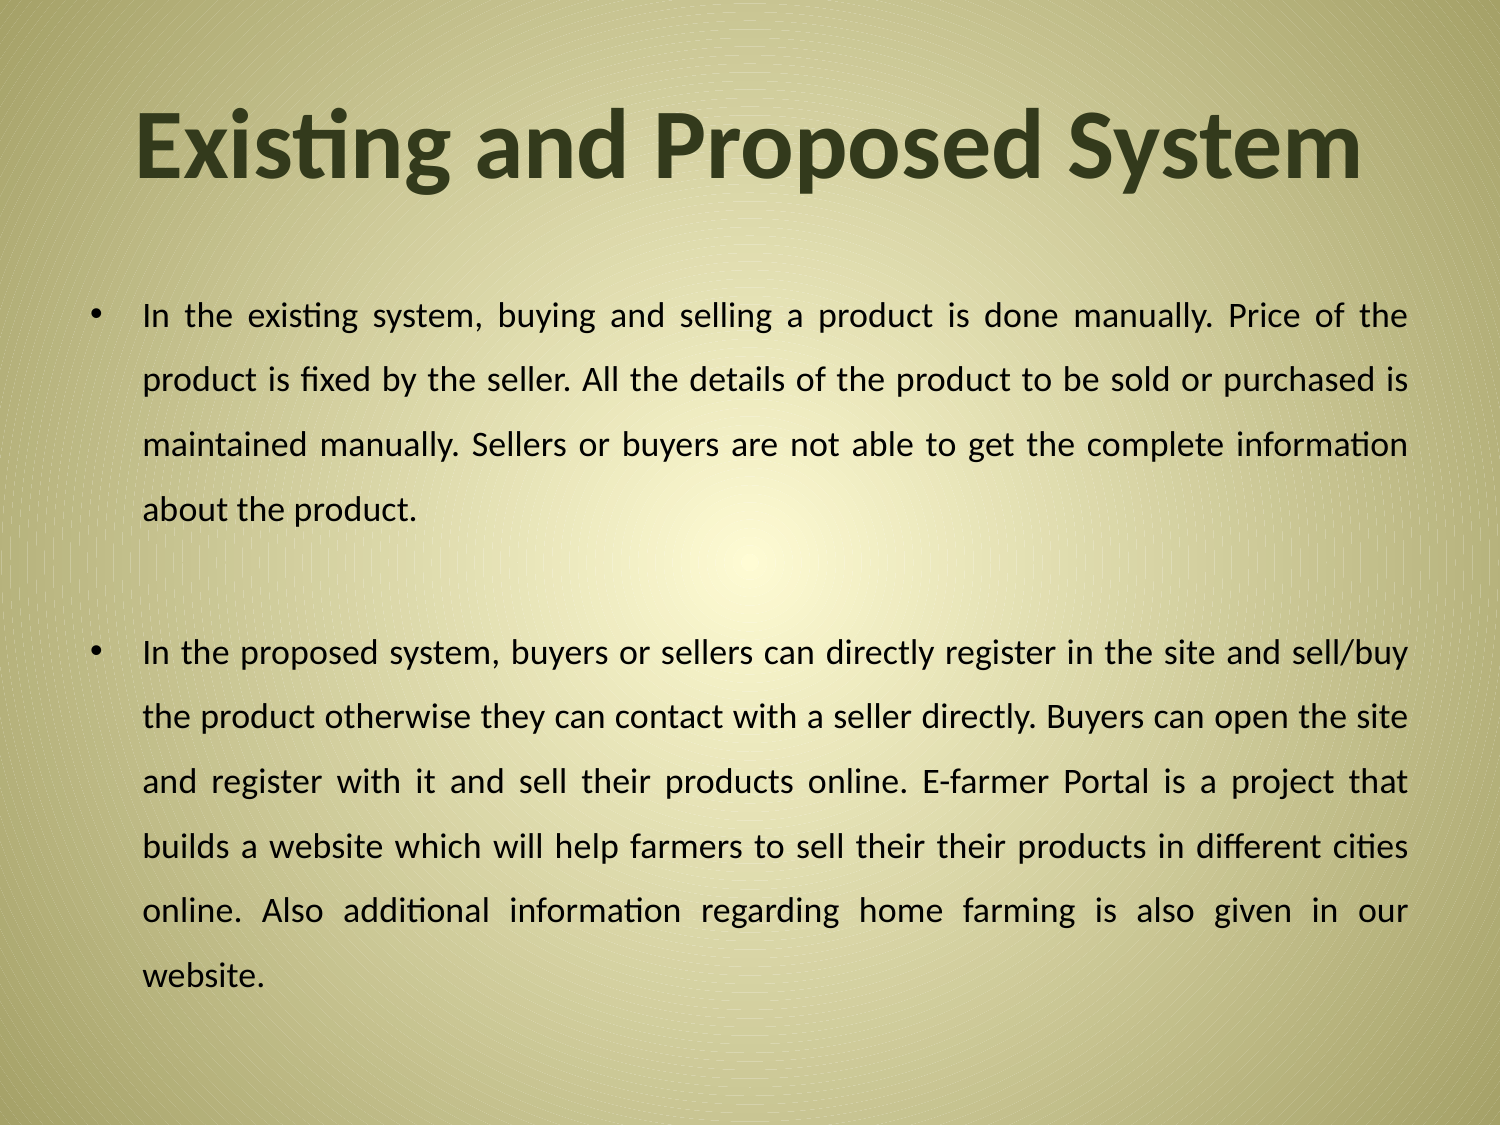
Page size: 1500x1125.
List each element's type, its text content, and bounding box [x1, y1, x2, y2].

list In the existing system, buying and selling a product is done manually. Price of the product is fixed by the seller. All the details of the product to be sold or purchased is maintained manually. Sellers or buyers are not able to get the complete information about the product. In the proposed system, buyers or sellers can directly register in the site and sell/buy the product otherwise they can contact with a seller directly. Buyers can open the site and register with it and sell their products online. E-farmer Portal is a project that builds a website which will help farmers to sell their their products in different cities online. Also additional information regarding home farming is also given in our website. [75, 262, 1425, 1005]
title Existing and Proposed System [75, 45, 1425, 233]
